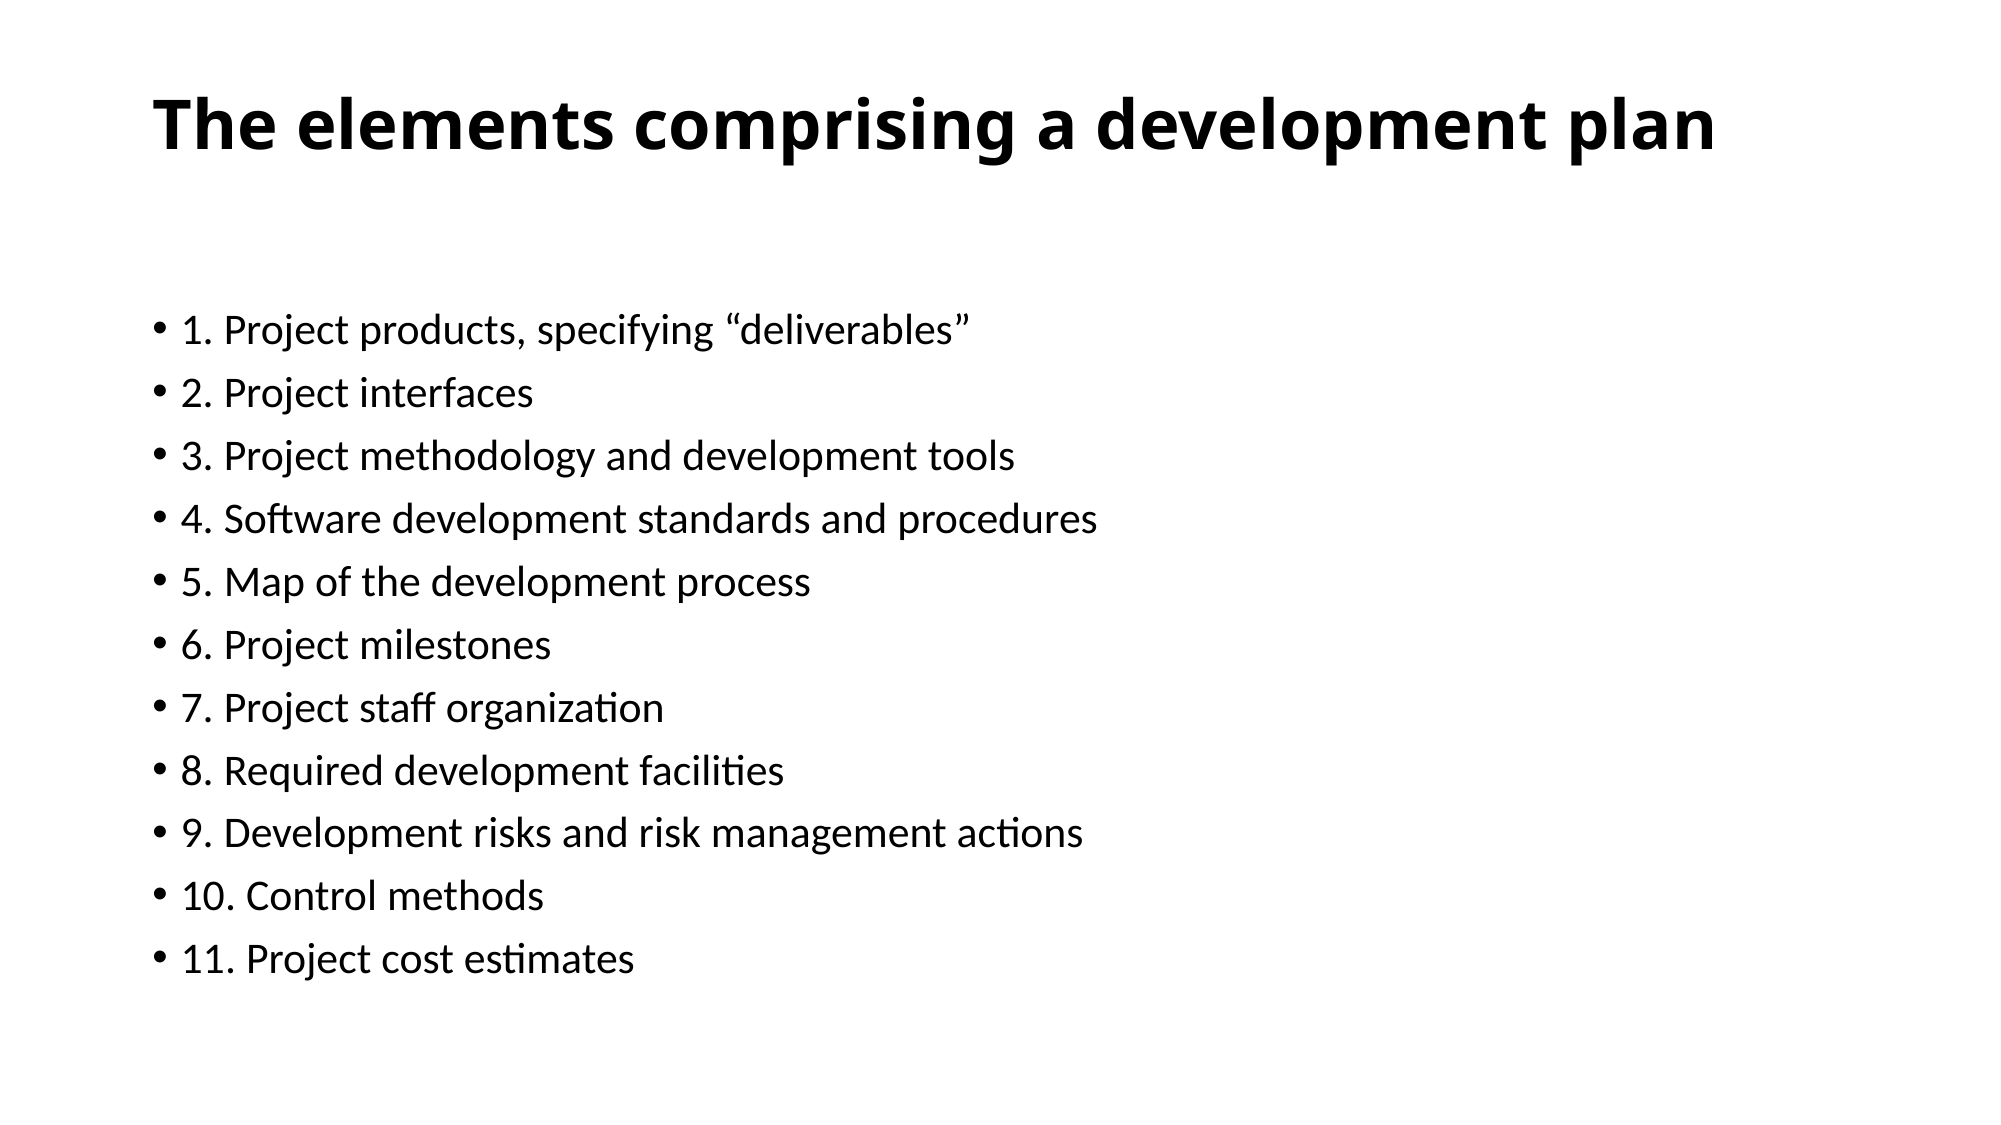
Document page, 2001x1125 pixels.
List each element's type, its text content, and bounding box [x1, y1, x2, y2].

title The elements comprising a development plan [137, 59, 1863, 278]
list 1. Project products, specifying “deliverables” 2. Project interfaces 3. Project methodology and development tools 4. Software development standards and procedures 5. Map of the development process 6. Project milestones 7. Project staff organization 8. Required development facilities 9. Development risks and risk management actions 10. Control methods 11. Project cost estimates [137, 299, 1863, 1014]
